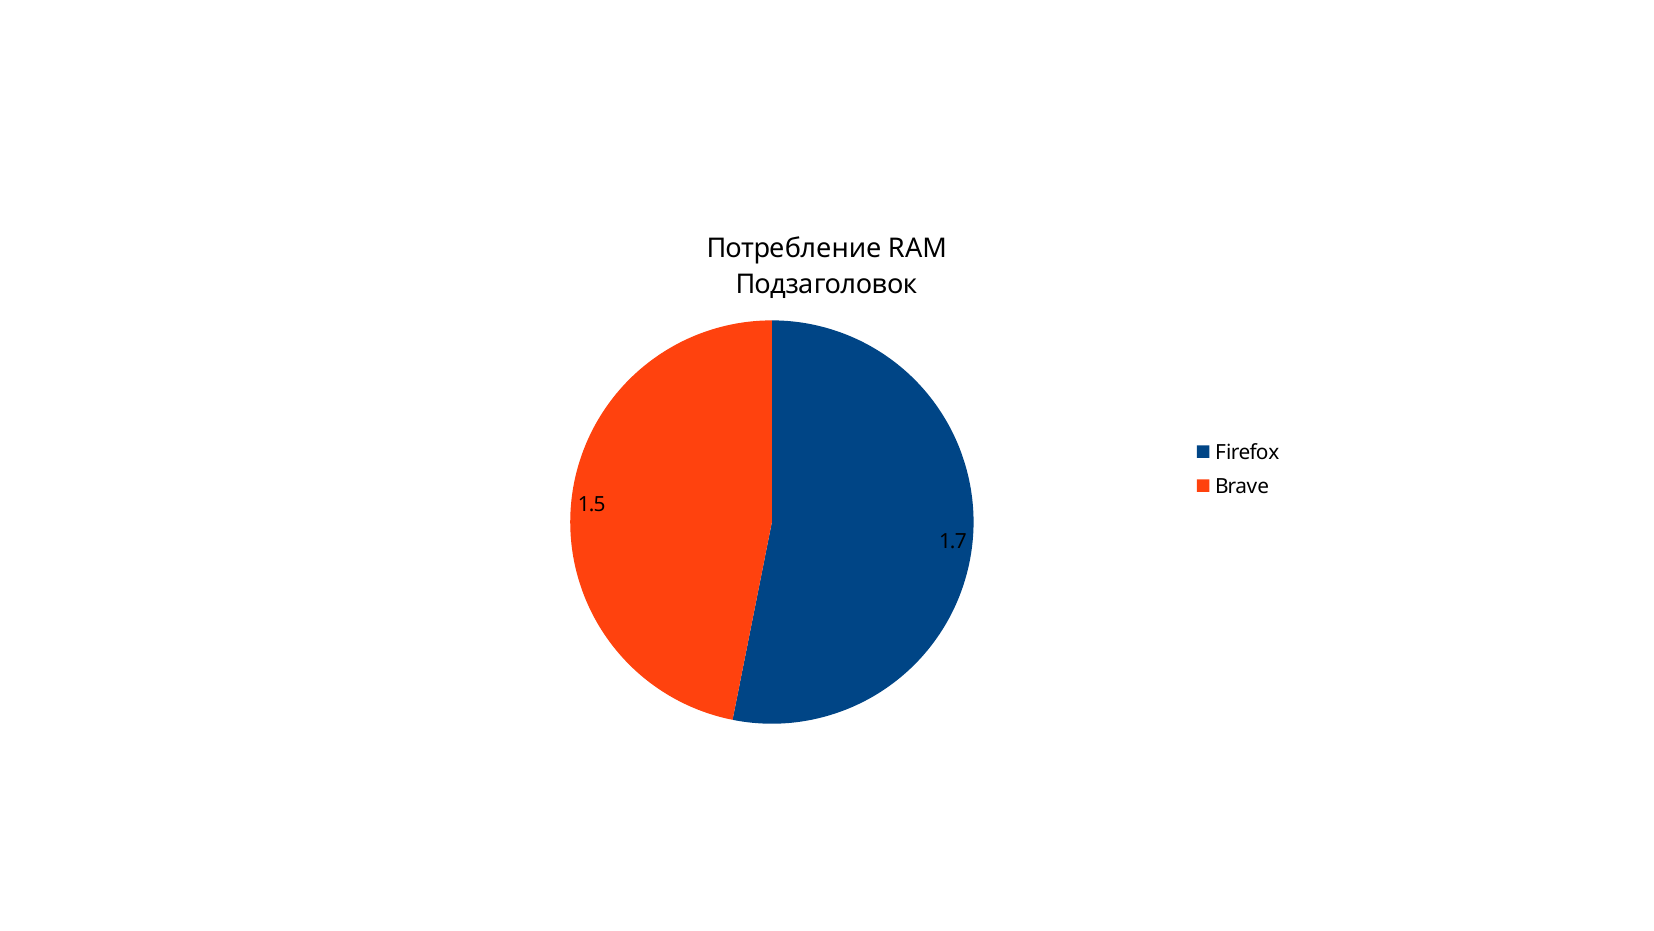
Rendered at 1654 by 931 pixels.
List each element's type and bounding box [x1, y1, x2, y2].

chart [353, 202, 1299, 735]
